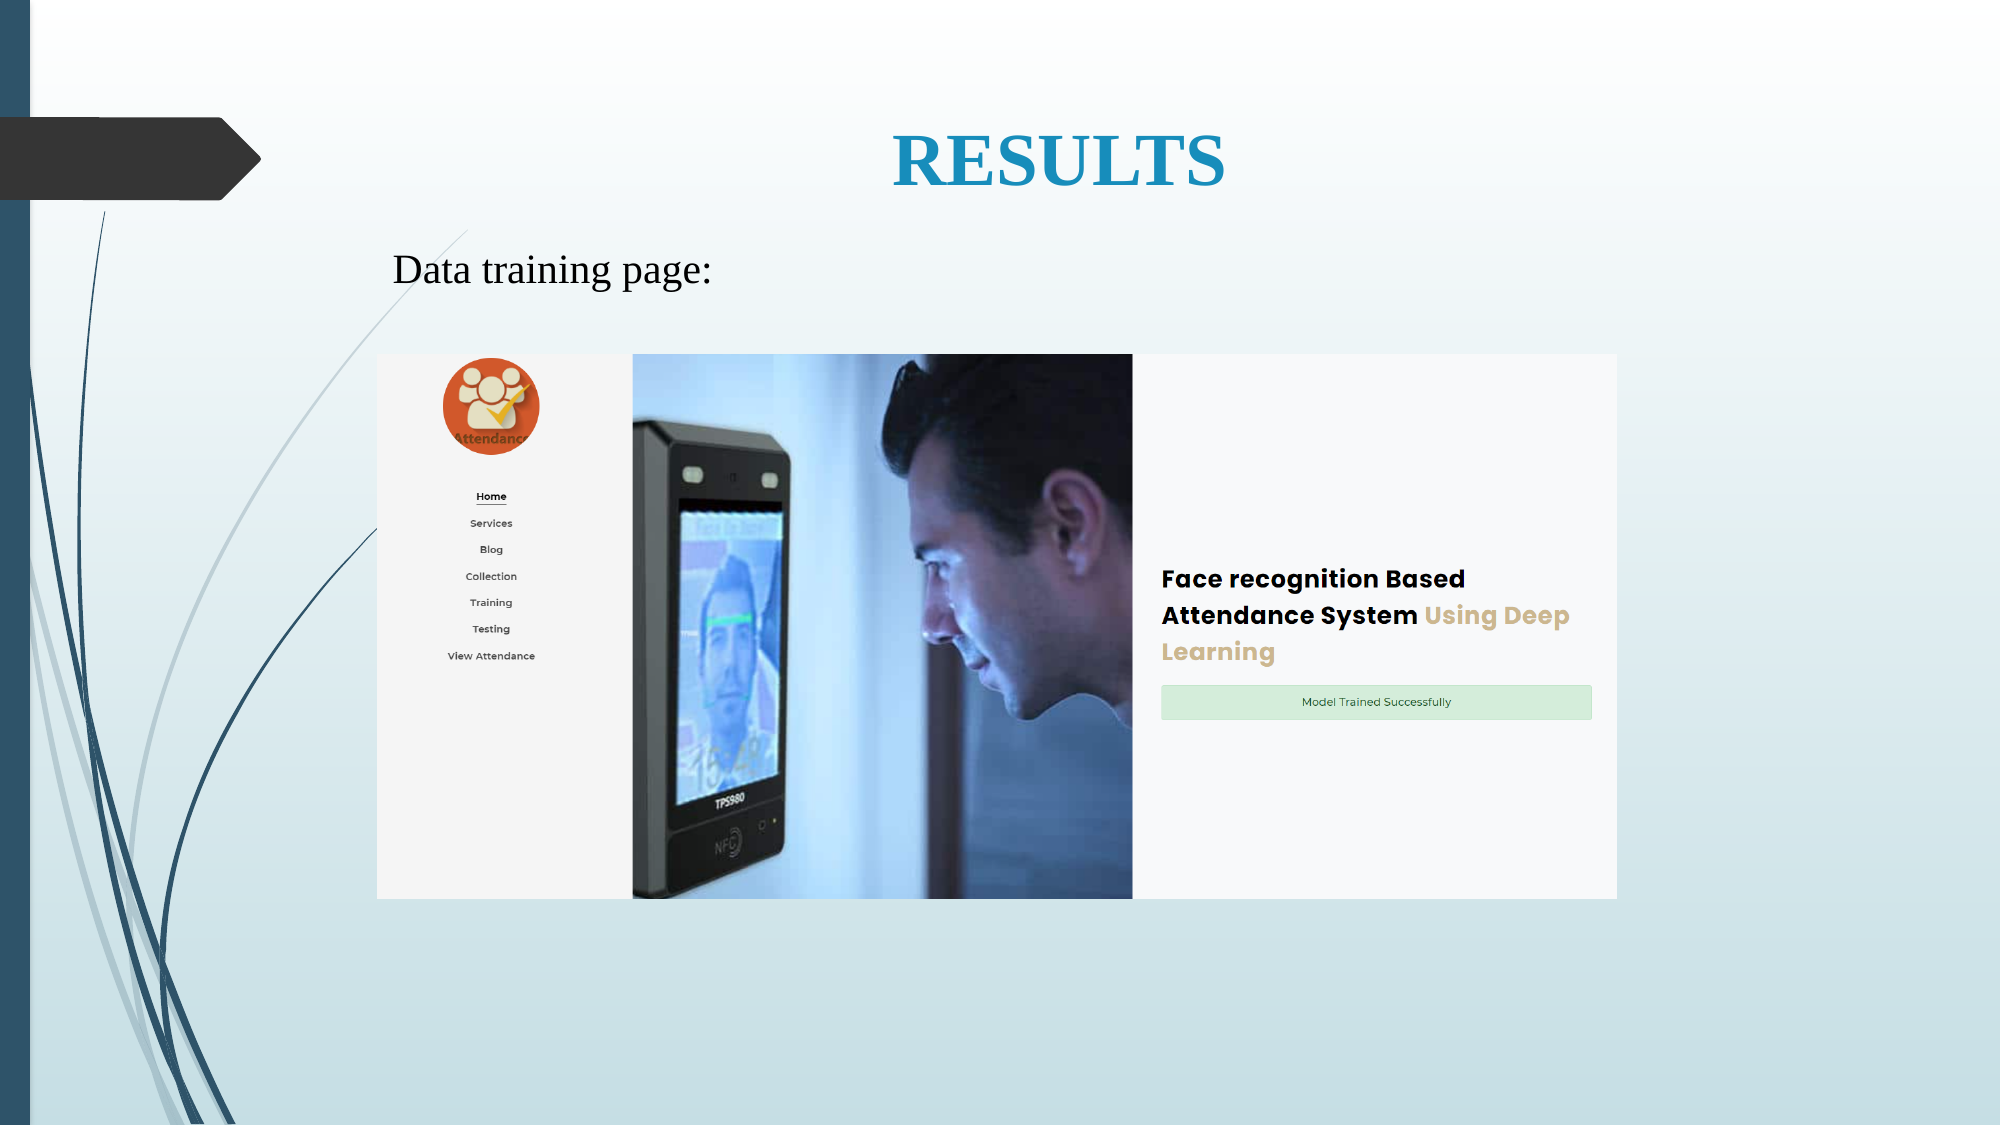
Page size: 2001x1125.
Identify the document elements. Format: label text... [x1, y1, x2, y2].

text_box Data training page: [377, 234, 1148, 300]
picture [377, 354, 1617, 899]
title RESULTS [328, 102, 1791, 243]
